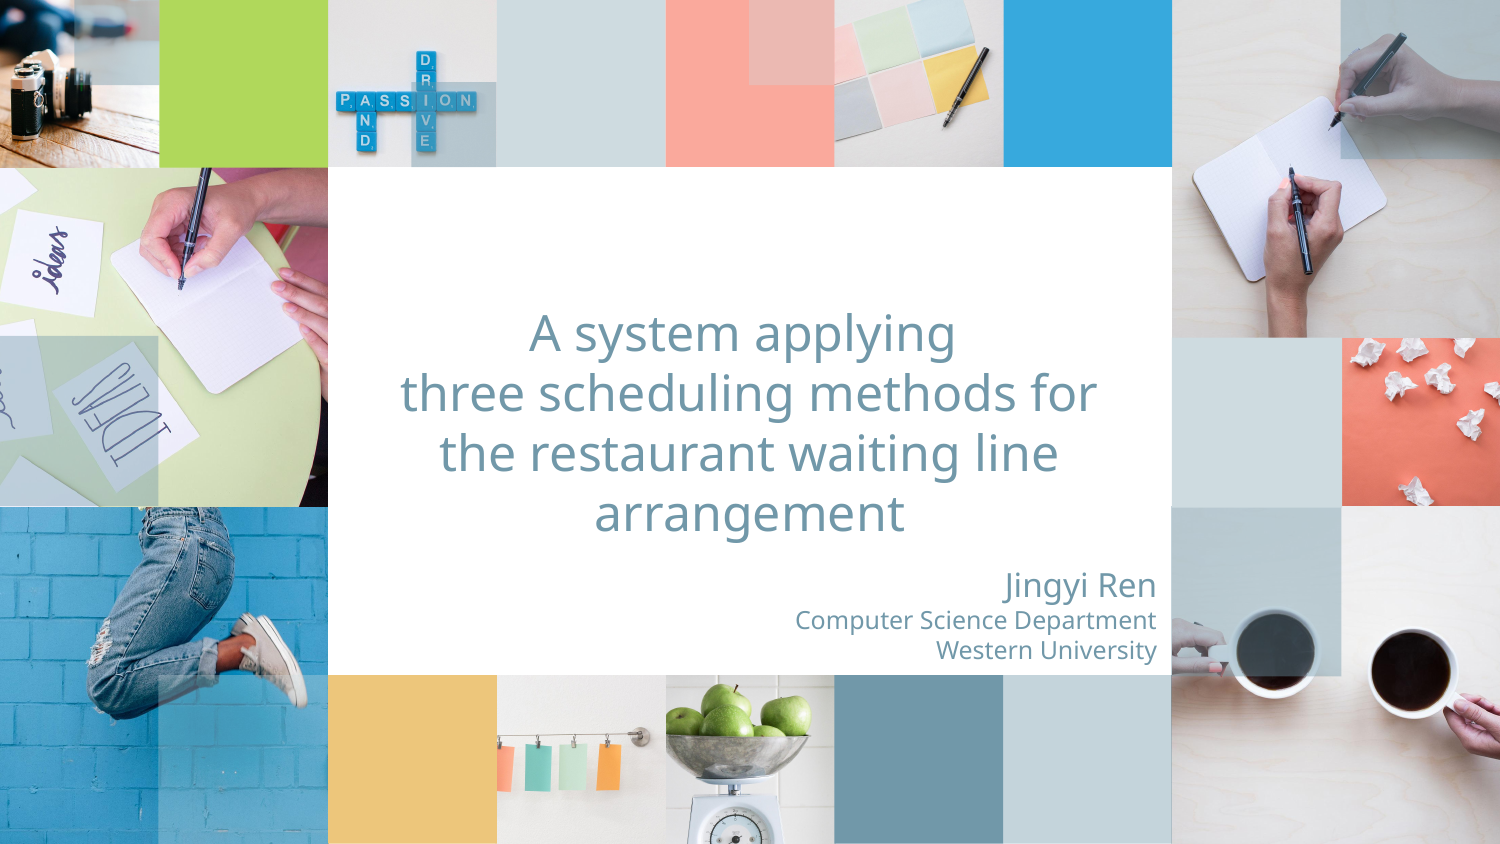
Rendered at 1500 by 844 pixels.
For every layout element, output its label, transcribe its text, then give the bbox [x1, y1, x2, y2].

picture [835, 0, 1003, 167]
picture [422, 75, 430, 82]
picture [401, 101, 409, 106]
title A system applying three scheduling methods for the restaurant waiting line arrangement [376, 307, 1124, 537]
picture [361, 115, 369, 125]
picture [362, 135, 367, 145]
picture [362, 96, 369, 104]
picture [381, 97, 388, 104]
picture [114, 698, 123, 709]
picture [0, 0, 328, 844]
picture [497, 675, 834, 844]
picture [329, 0, 496, 167]
picture [150, 714, 155, 736]
picture [1172, 0, 1500, 844]
picture [422, 55, 427, 64]
text_box Jingyi Ren Computer Science Department Western University [668, 557, 1173, 672]
